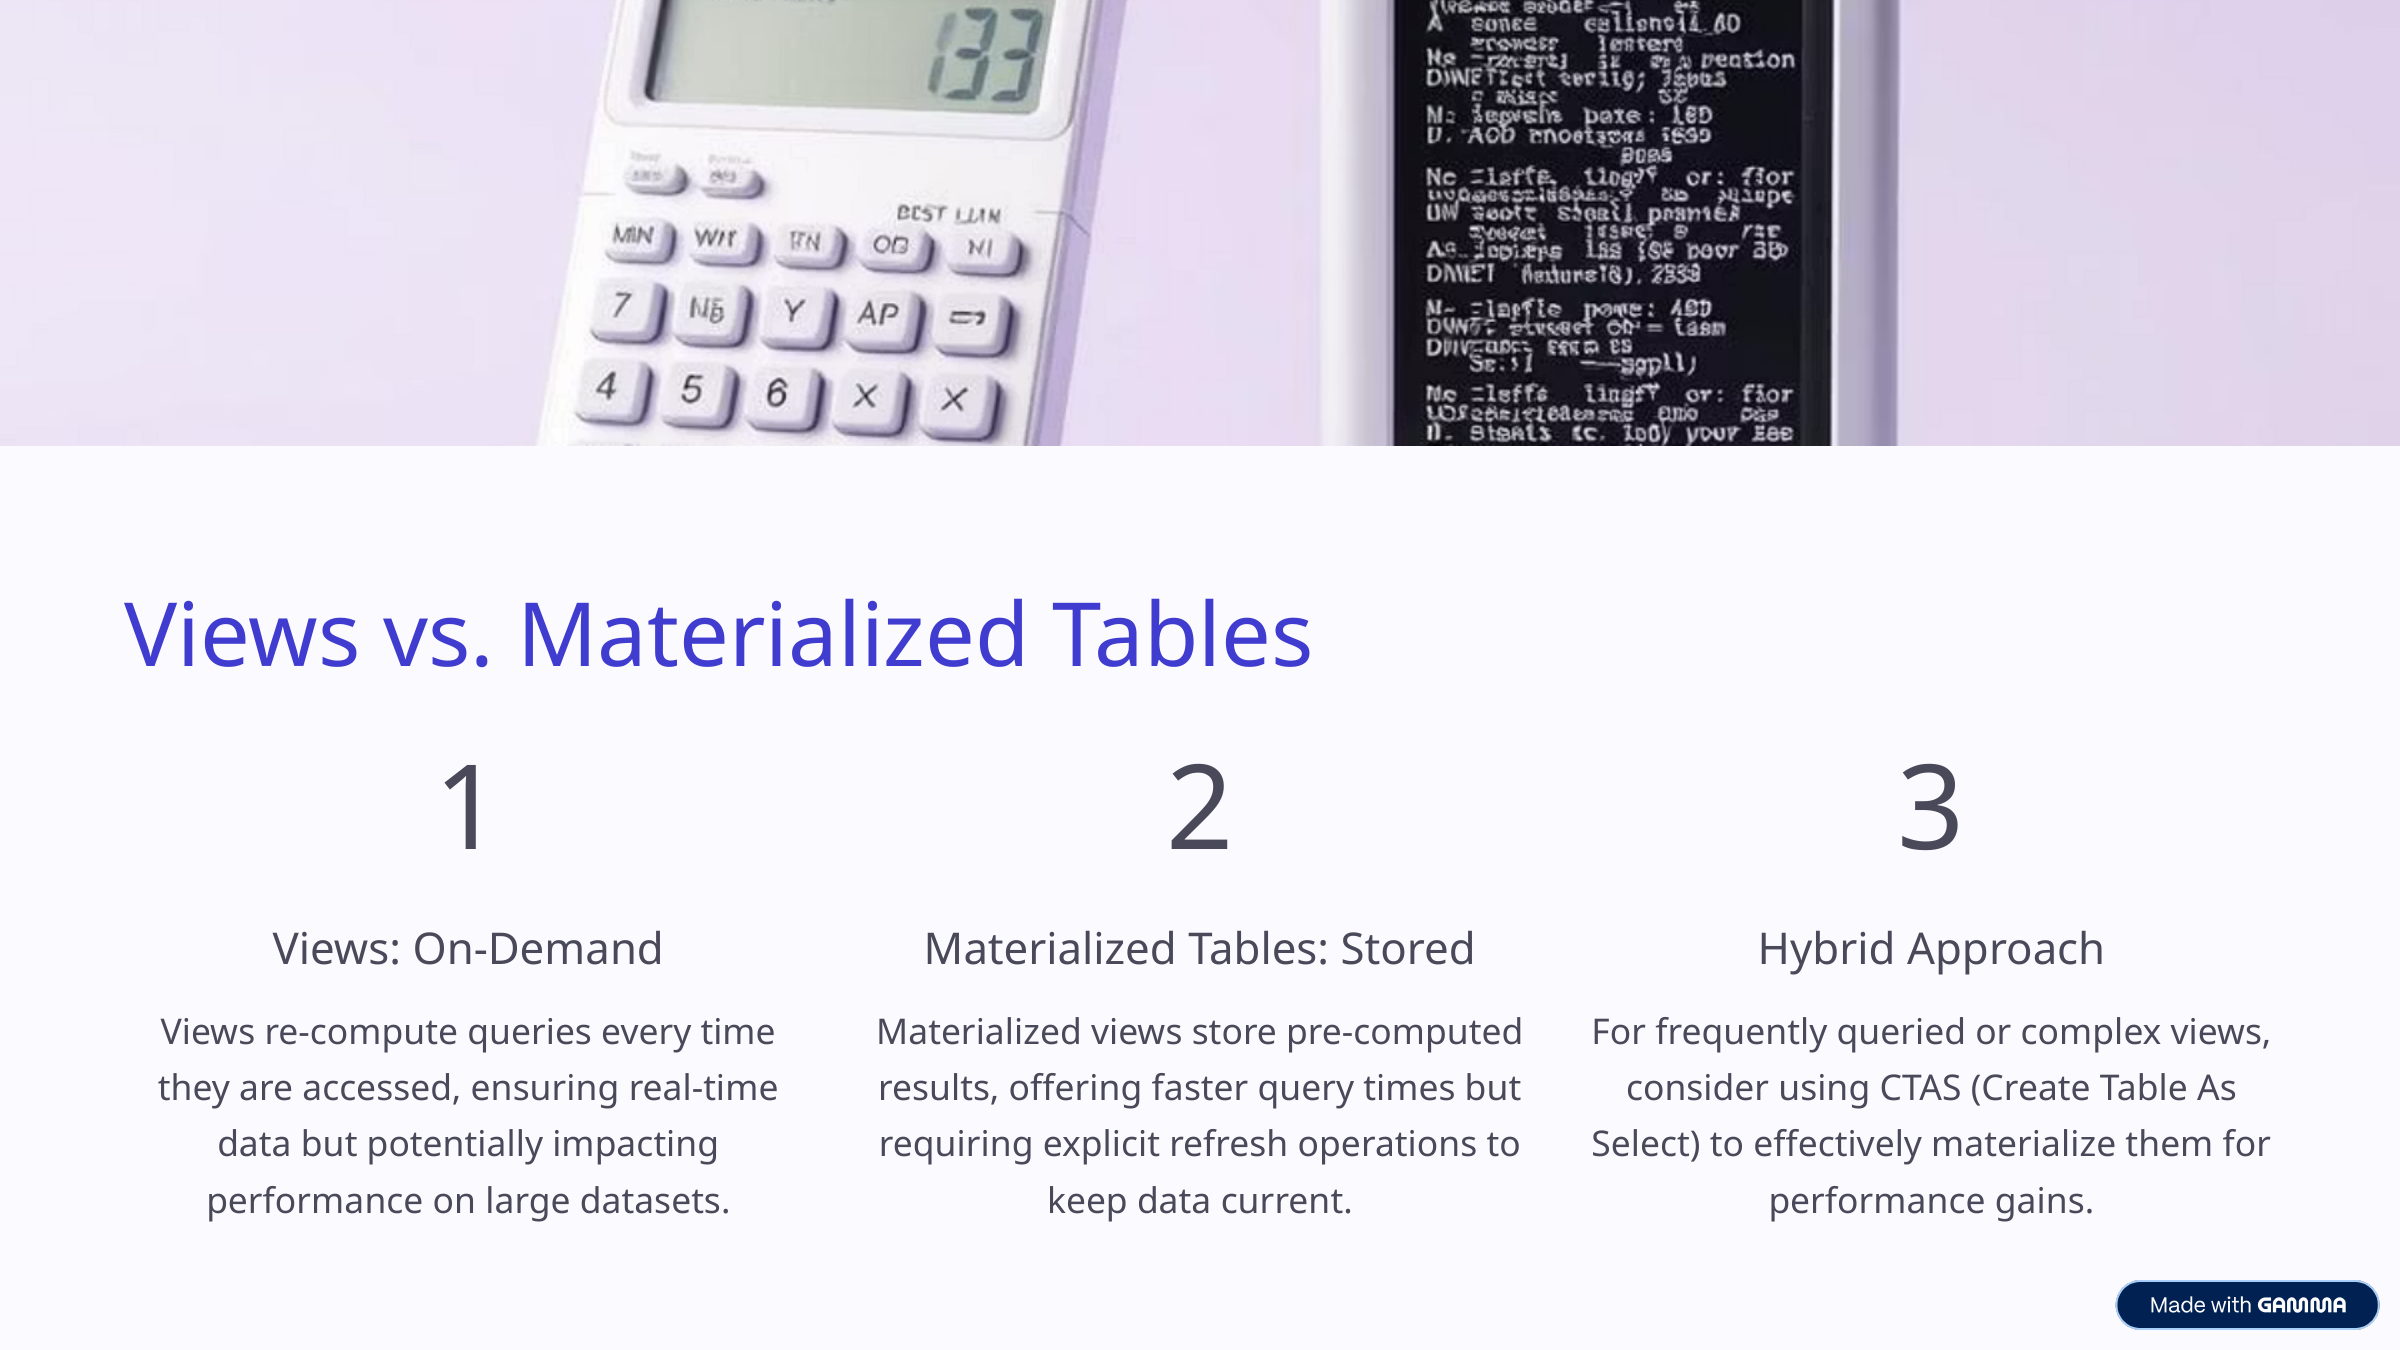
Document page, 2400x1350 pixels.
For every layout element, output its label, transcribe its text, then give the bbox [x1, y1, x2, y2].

text_box Materialized views store pre-computed results, offering faster query times but requiring explicit refresh operations to keep data current. [856, 995, 1544, 1224]
text_box Hybrid Approach [1708, 917, 2155, 974]
text_box 2 [856, 755, 1544, 874]
picture [0, 0, 2400, 447]
text_box For frequently queried or complex views, consider using CTAS (Create Table As Select) to effectively materialize them for performance gains. [1588, 995, 2276, 1224]
text_box 1 [124, 755, 812, 874]
text_box Views: On-Demand [243, 917, 694, 974]
picture [2106, 1271, 2389, 1339]
text_box Materialized Tables: Stored [889, 917, 1511, 974]
text_box Views re-compute queries every time they are accessed, ensuring real-time data but potentially impacting performance on large datasets. [124, 995, 812, 1224]
text_box 3 [1588, 755, 2276, 874]
text_box Views vs. Materialized Tables [124, 572, 1444, 685]
